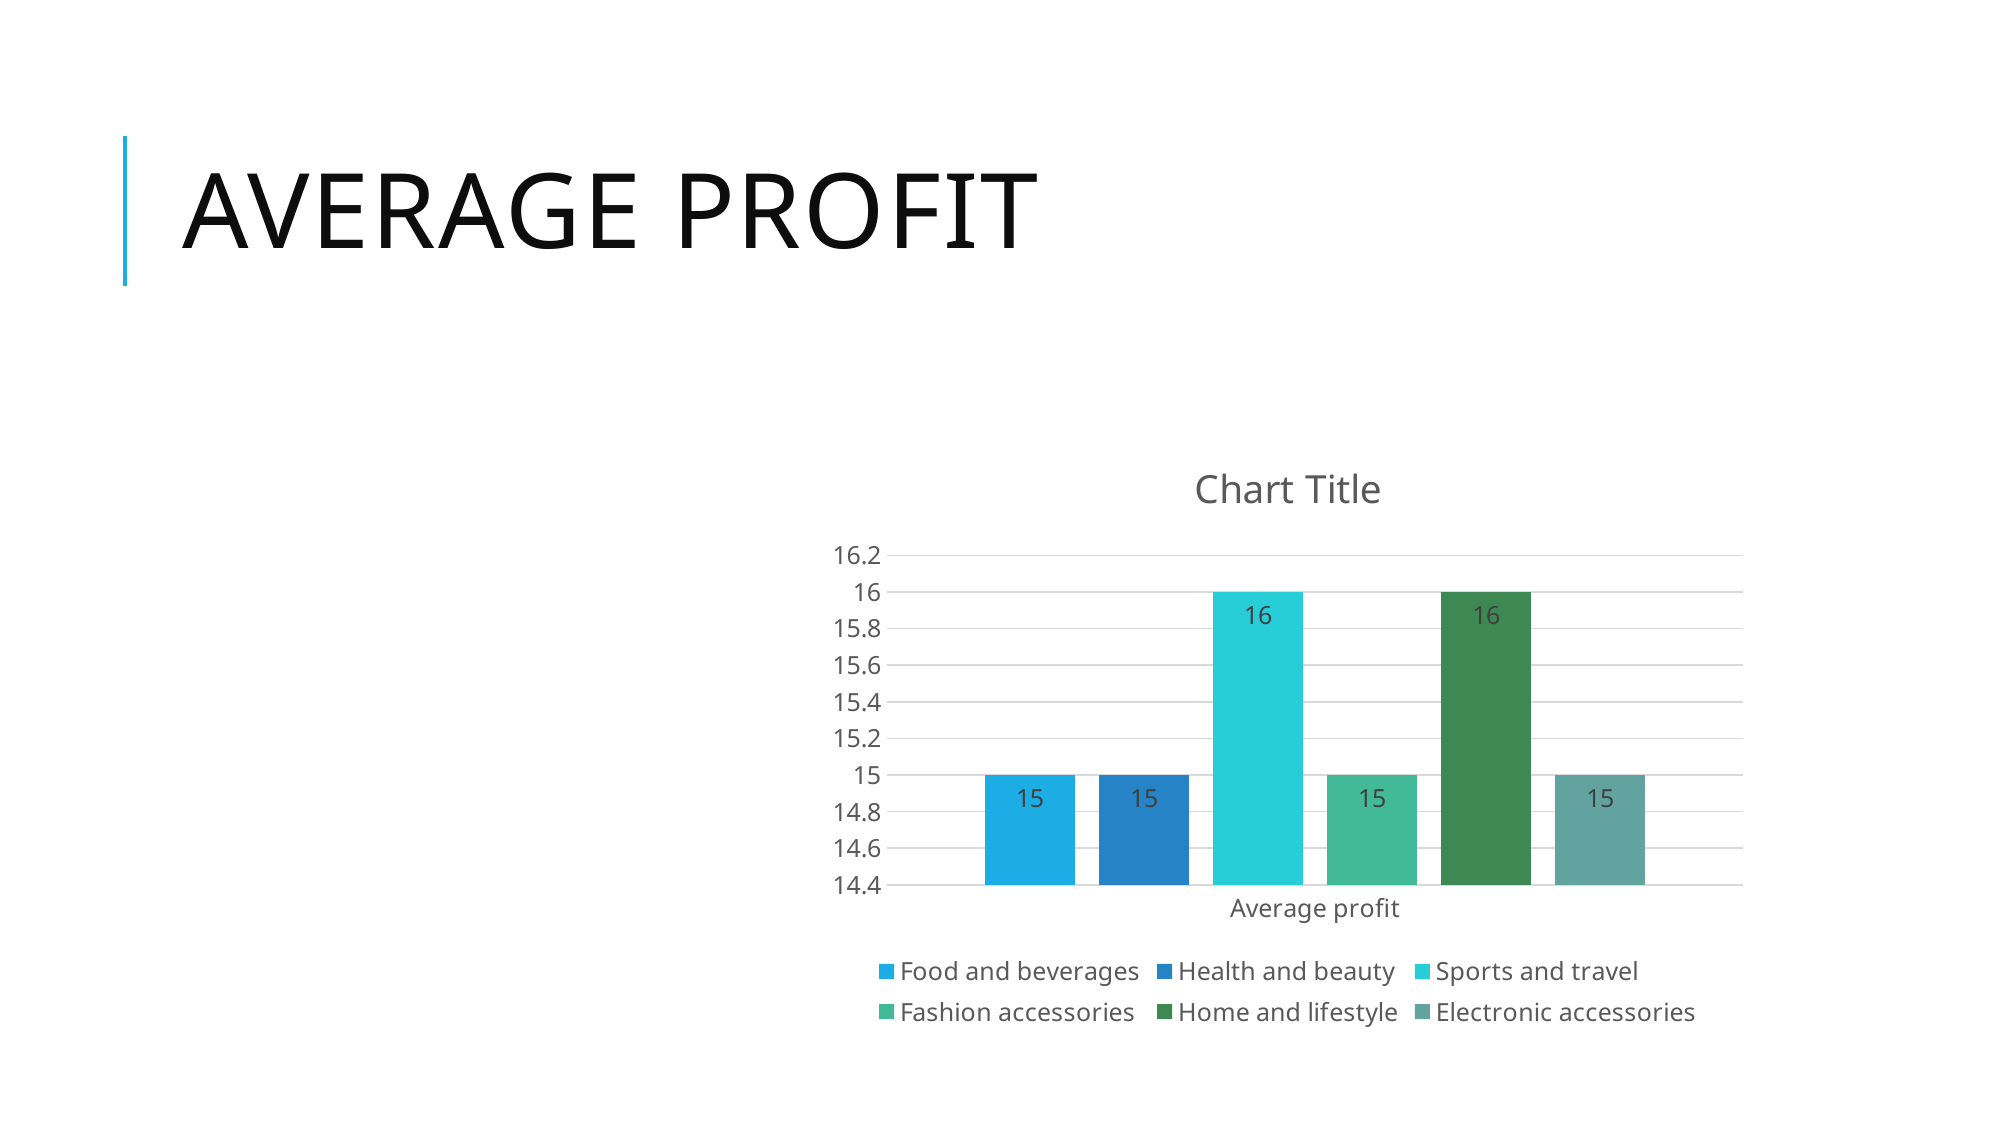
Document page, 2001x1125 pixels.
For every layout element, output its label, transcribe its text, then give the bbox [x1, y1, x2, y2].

chart [813, 429, 1763, 1036]
title Average profit [168, 96, 1763, 342]
